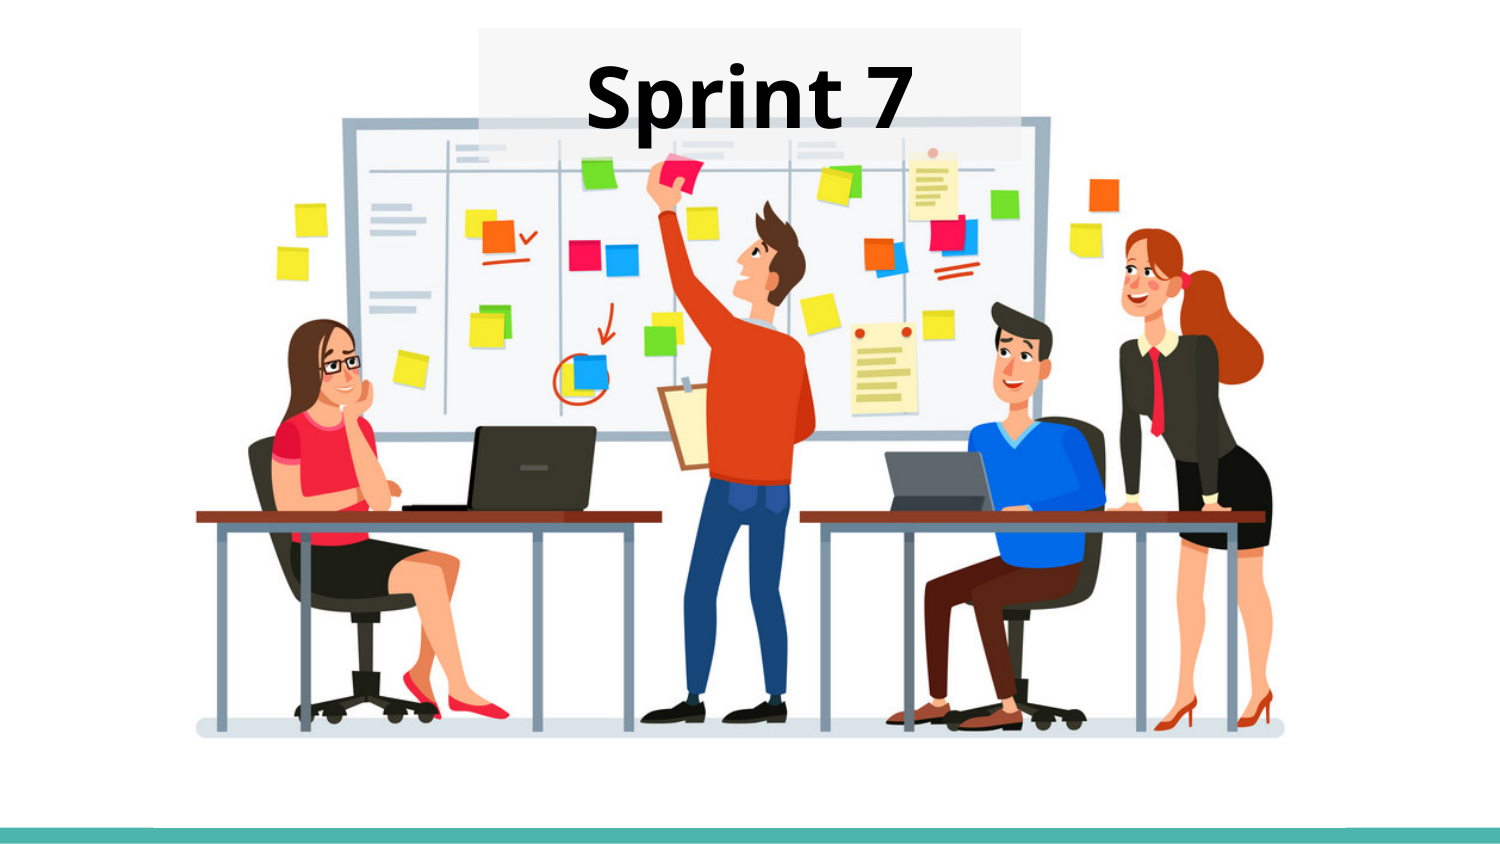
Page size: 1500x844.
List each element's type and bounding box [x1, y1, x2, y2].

picture [153, 0, 1347, 828]
